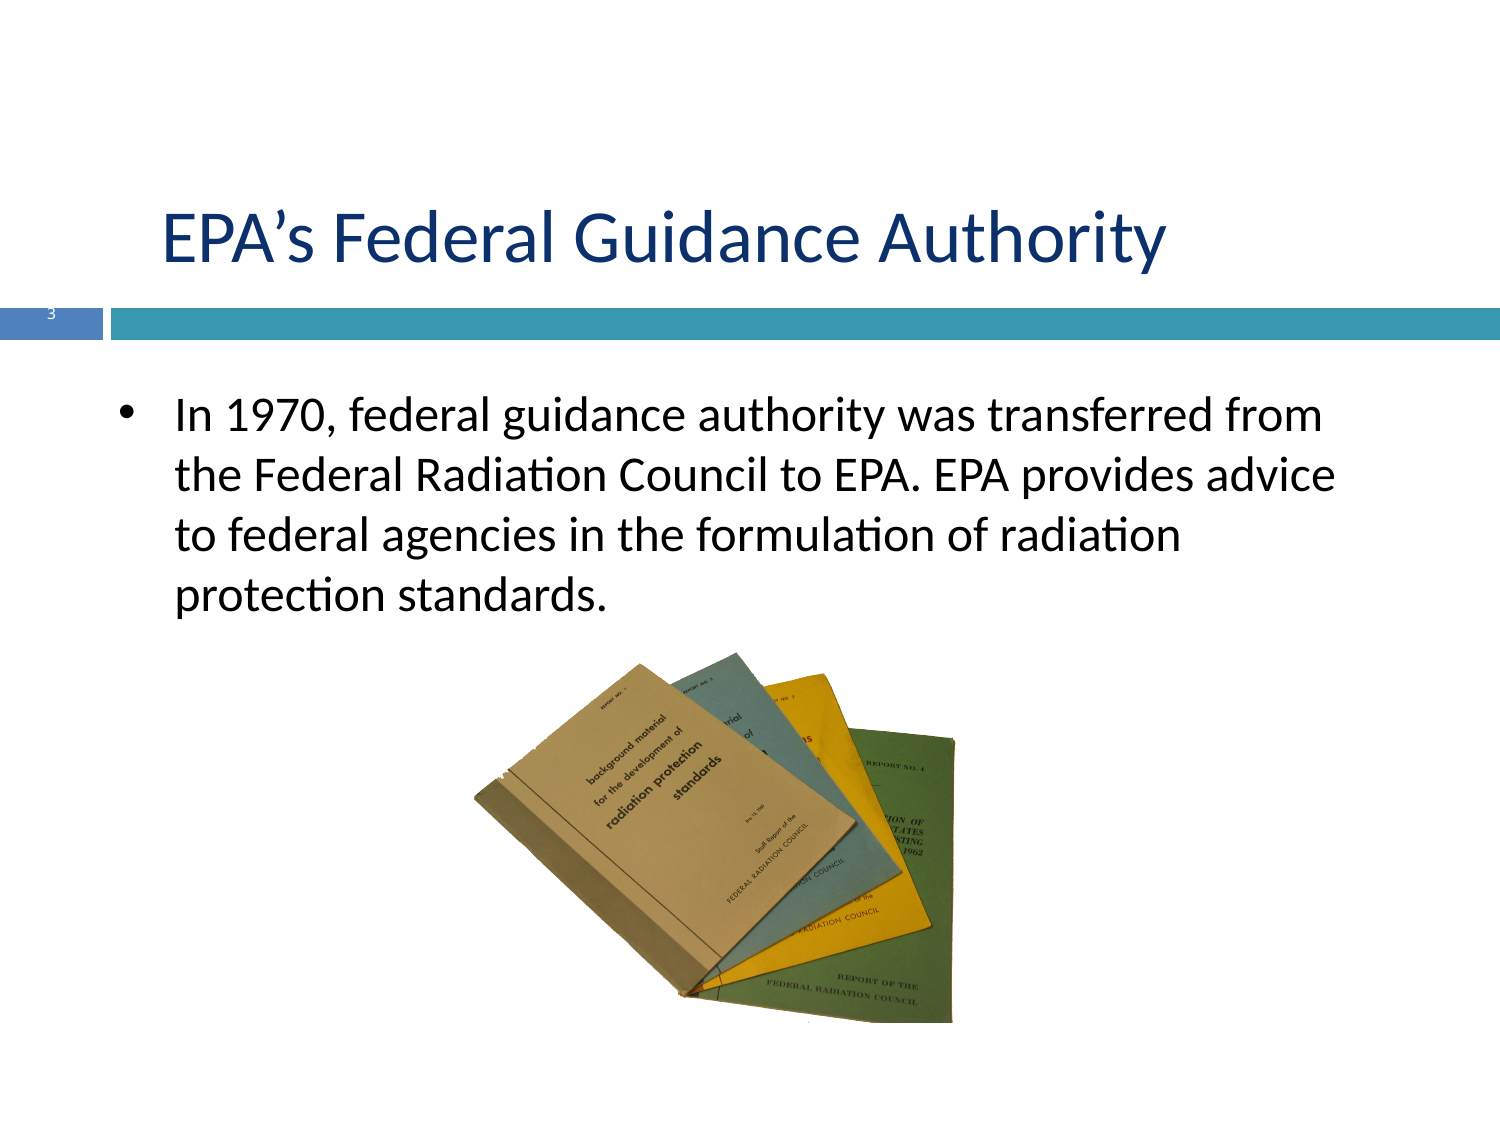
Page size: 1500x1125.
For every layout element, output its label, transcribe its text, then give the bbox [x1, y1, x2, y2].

slide_number 3 [0, 290, 103, 338]
title EPA’s Federal Guidance Authority [79, 176, 1251, 289]
list In 1970, federal guidance authority was transferred from the Federal Radiation Council to EPA. EPA provides advice to federal agencies in the formulation of radiation protection standards. [102, 373, 1398, 939]
picture [474, 639, 987, 1024]
text_box [109, 306, 1500, 342]
text_box [0, 306, 105, 342]
